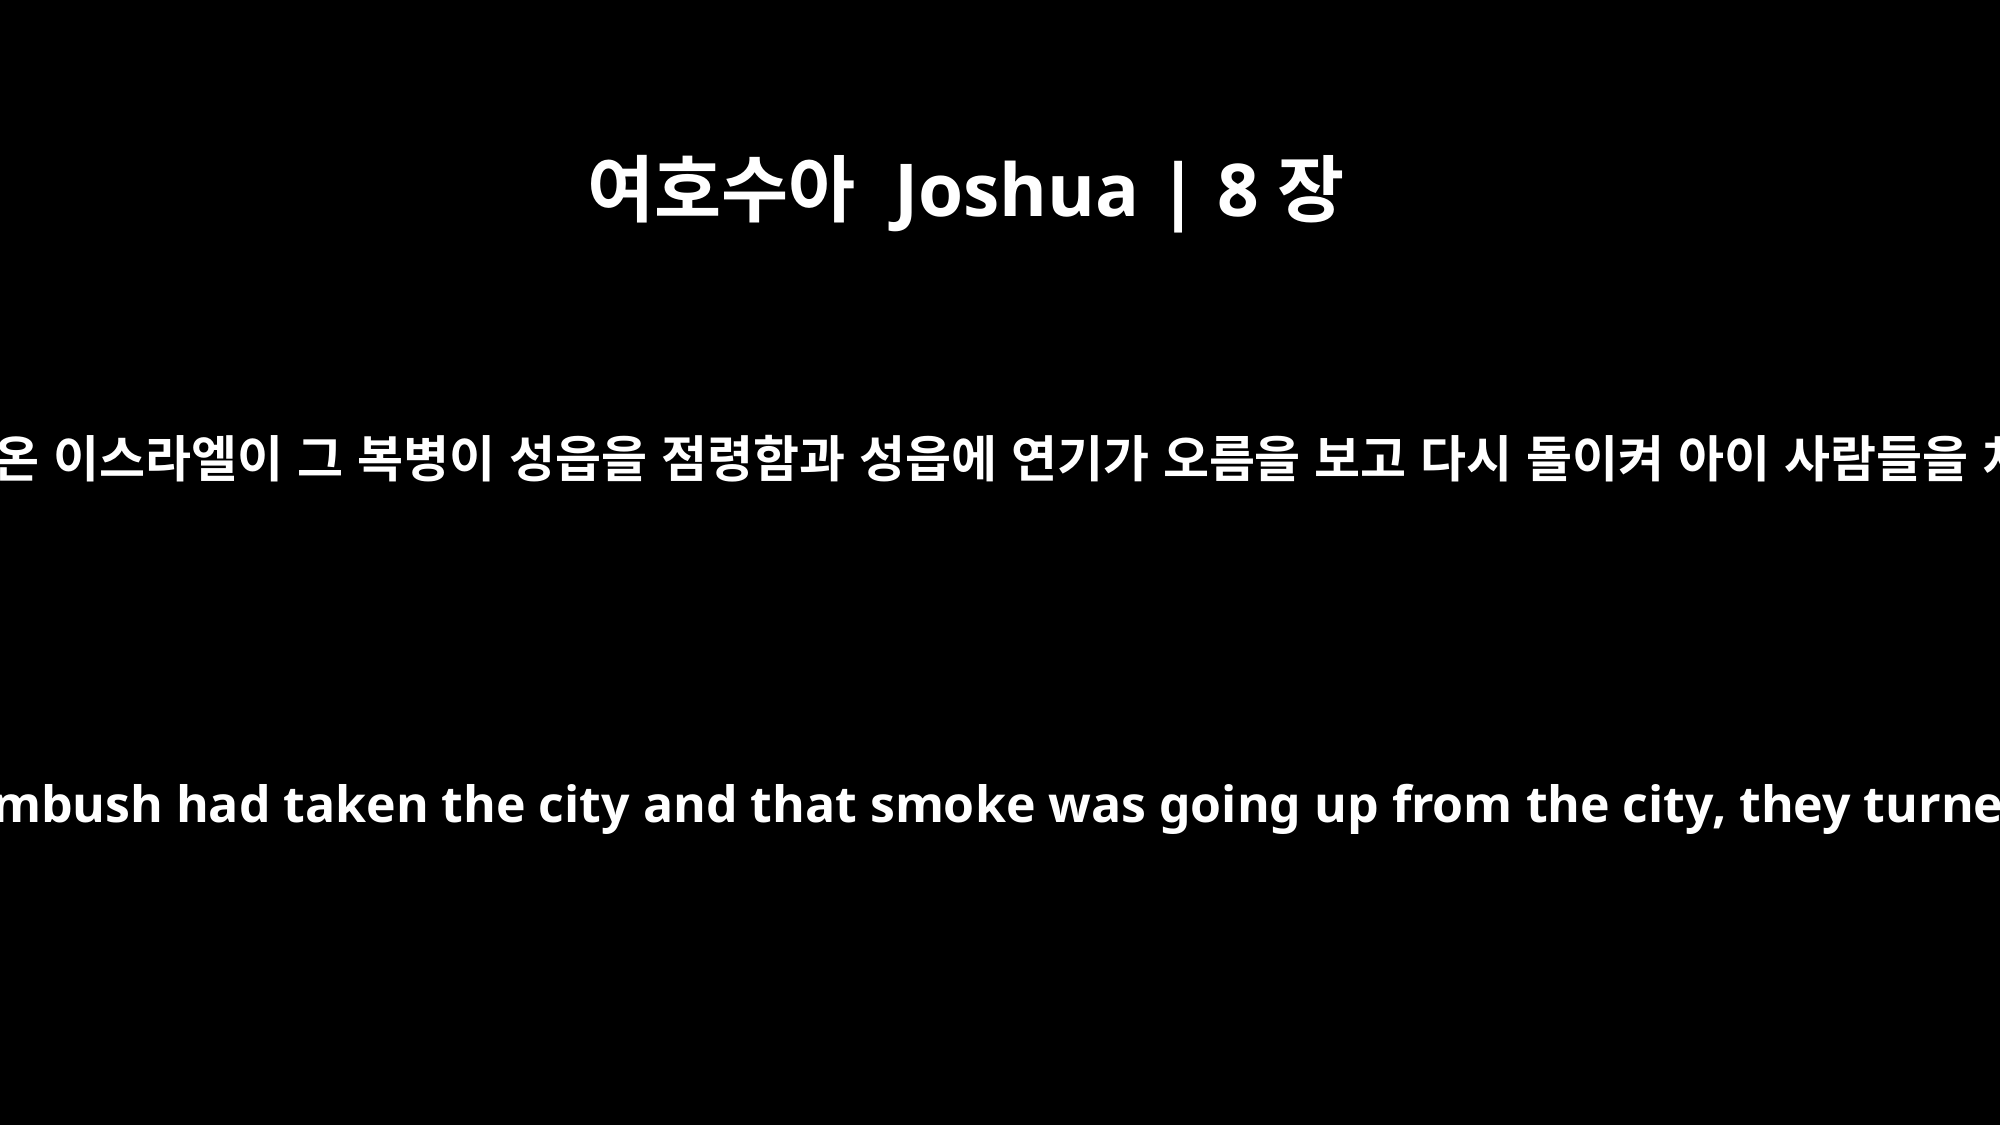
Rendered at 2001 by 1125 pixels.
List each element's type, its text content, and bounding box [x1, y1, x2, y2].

text_box For when Joshua and all Israel saw that the ambush had taken the city and that smoke was going up from the city, they turned around and attacked the men of Ai. [0, 764, 2000, 840]
text_box 21 여호수아와 온 이스라엘이 그 복병이 성읍을 점령함과 성읍에 연기가 오름을 보고 다시 돌이켜 아이 사람들을 쳐죽이고 [0, 359, 2000, 495]
text_box 여호수아 Joshua | 8장 [572, 136, 1360, 239]
